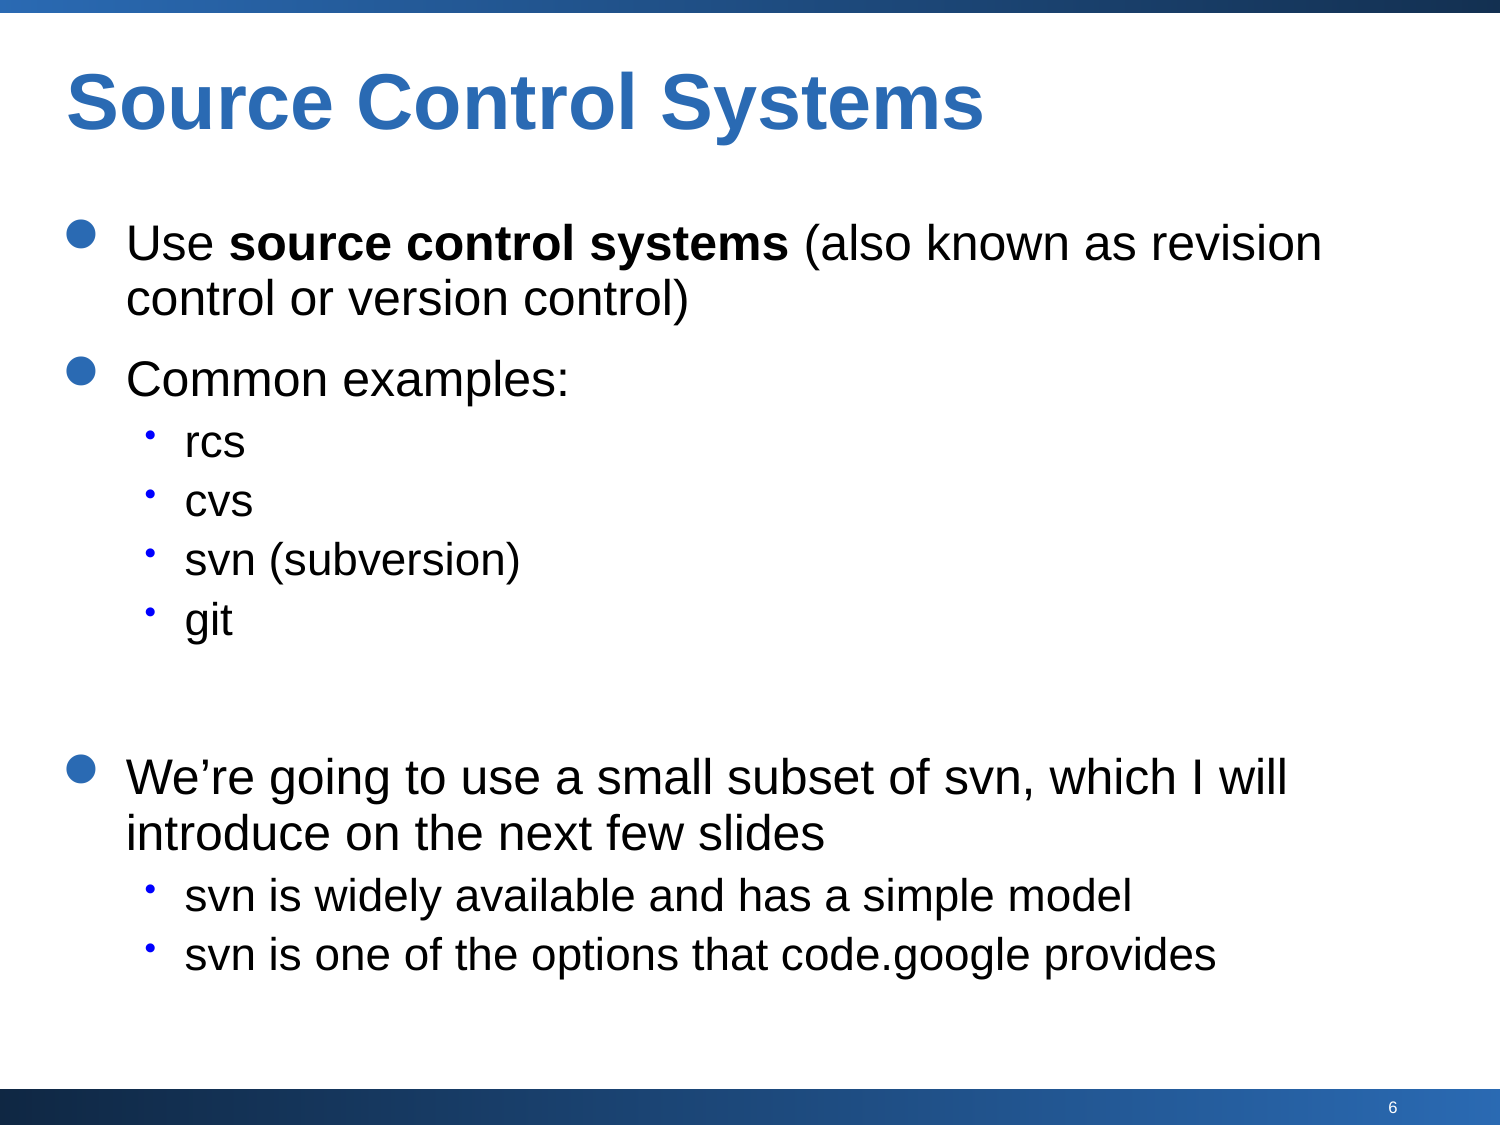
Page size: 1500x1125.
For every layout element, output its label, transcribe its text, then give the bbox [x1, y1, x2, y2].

list Use source control systems (also known as revision control or version control) Common examples: rcs cvs svn (subversion) git We’re going to use a small subset of svn, which I will introduce on the next few slides svn is widely available and has a simple model svn is one of the options that code.google provides [47, 207, 1438, 1071]
title Source Control Systems [66, 40, 1497, 169]
